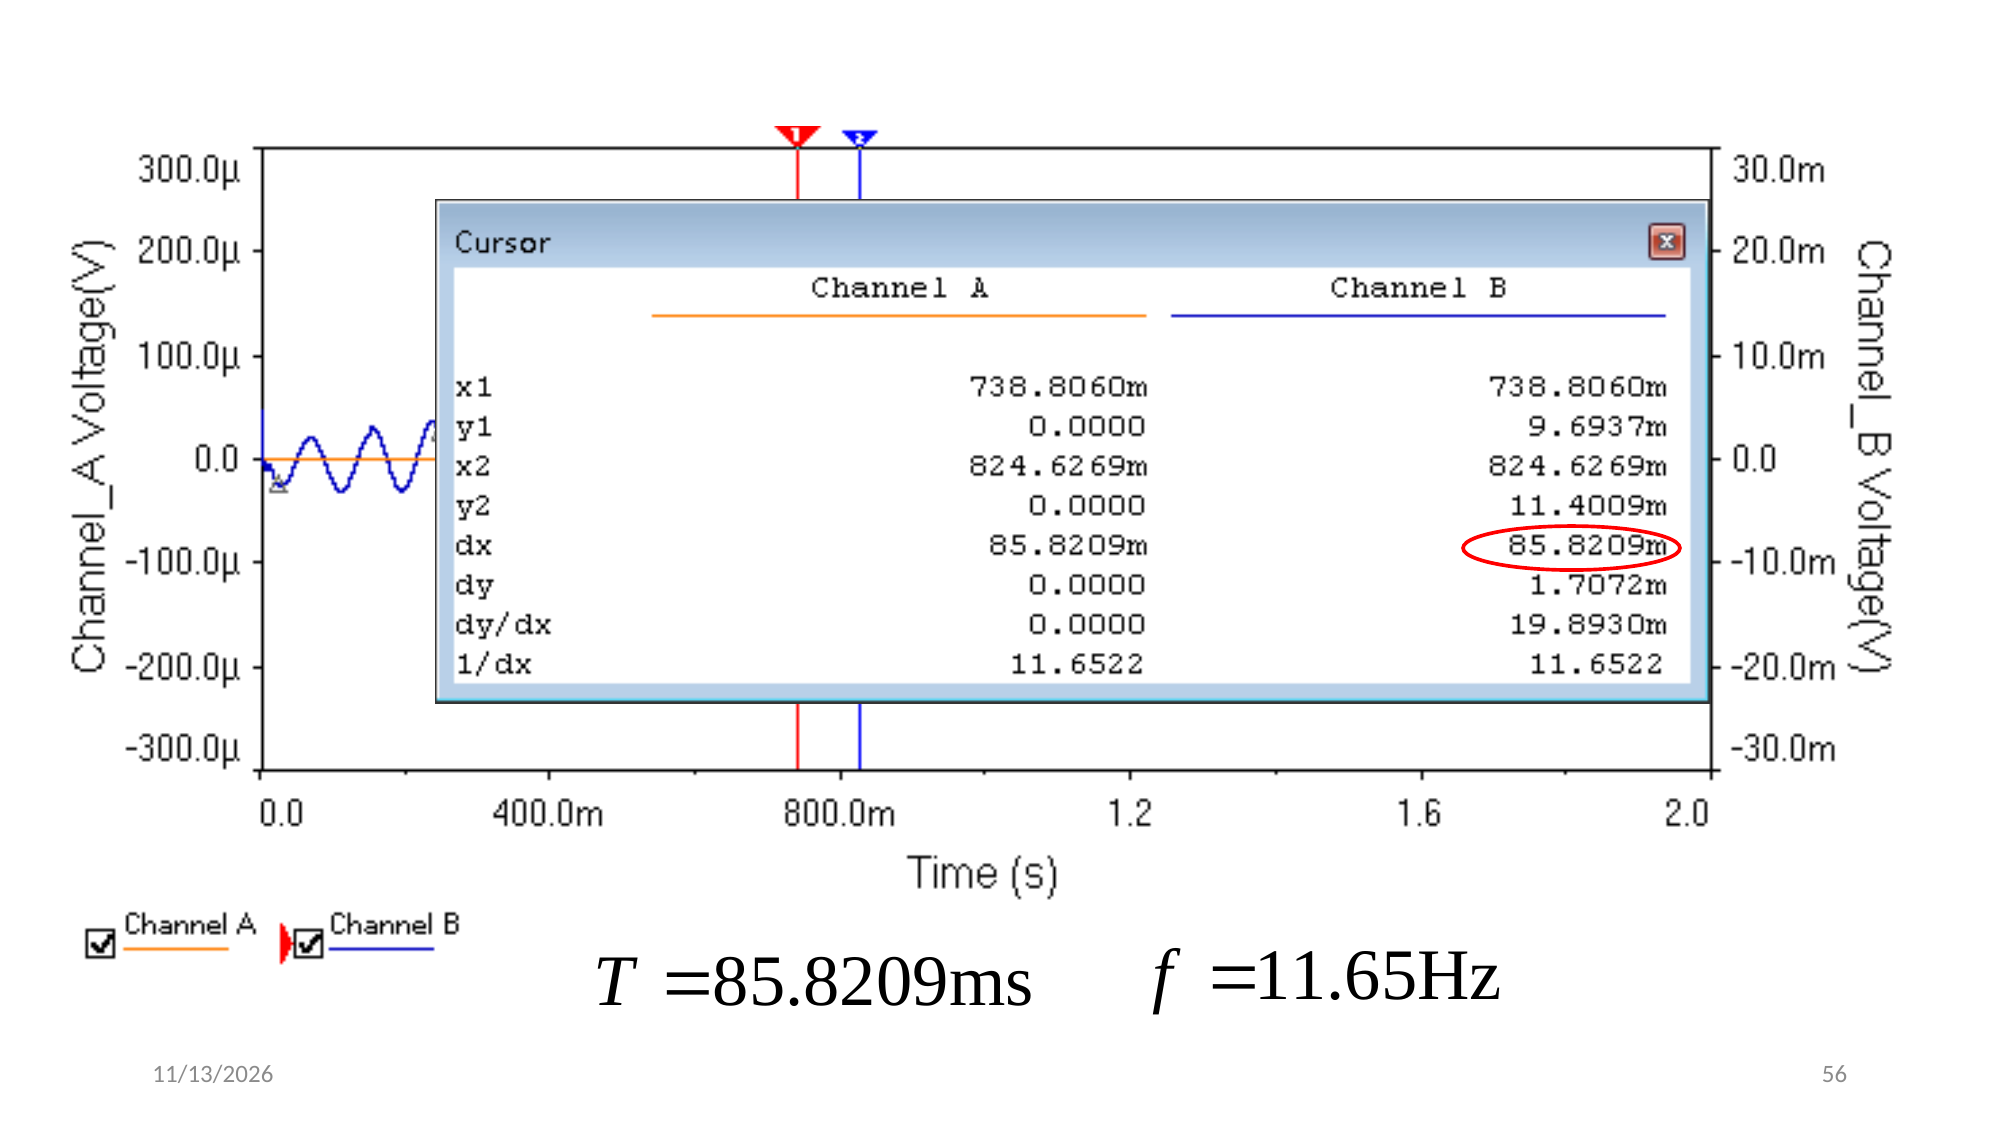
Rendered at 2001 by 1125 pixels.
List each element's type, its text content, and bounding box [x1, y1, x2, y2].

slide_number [137, 1042, 588, 1103]
picture [62, 126, 1901, 981]
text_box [587, 938, 1047, 1024]
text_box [1127, 932, 1515, 1030]
slide_number 56 [1412, 1042, 1863, 1103]
